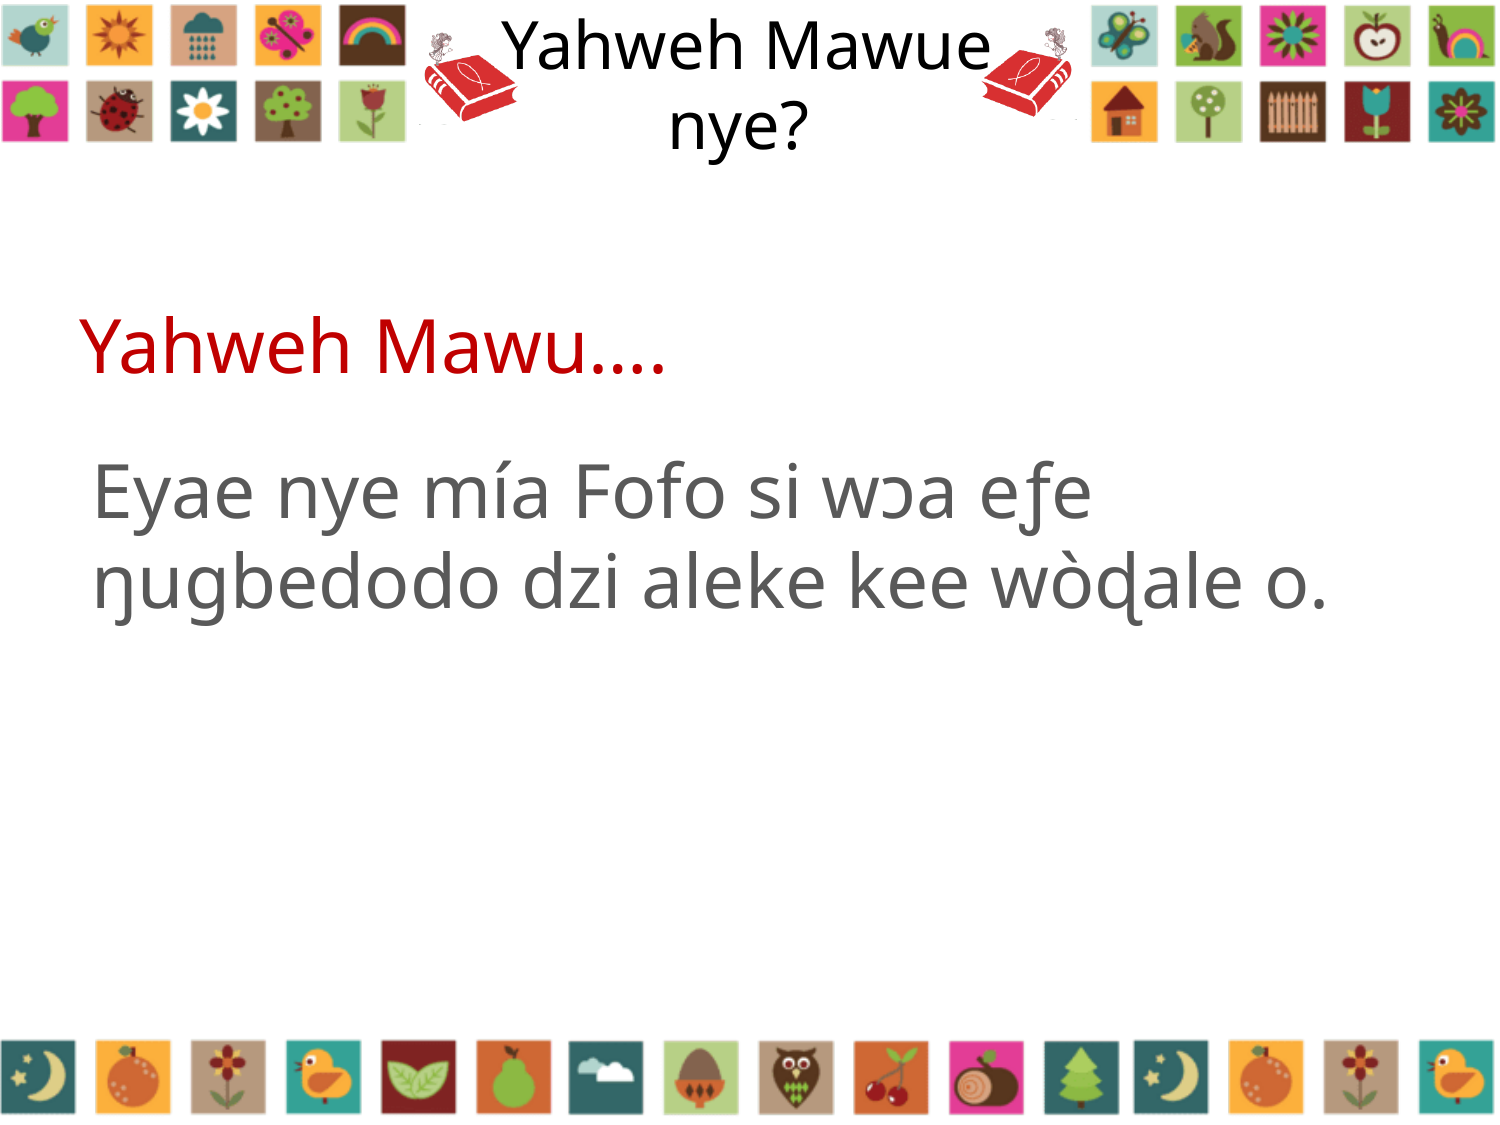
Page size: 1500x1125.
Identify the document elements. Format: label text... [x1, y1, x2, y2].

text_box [0, 1028, 1500, 1118]
text_box Yahweh Mawu…. [64, 290, 1412, 396]
text_box Yahweh Mawue nye? [414, 0, 1080, 171]
text_box Eyae nye mía Fofo si wɔa eƒe ŋugbedodo dzi aleke kee wòɖale o. [76, 436, 1447, 632]
picture [950, 3, 1500, 150]
picture [0, 3, 550, 150]
